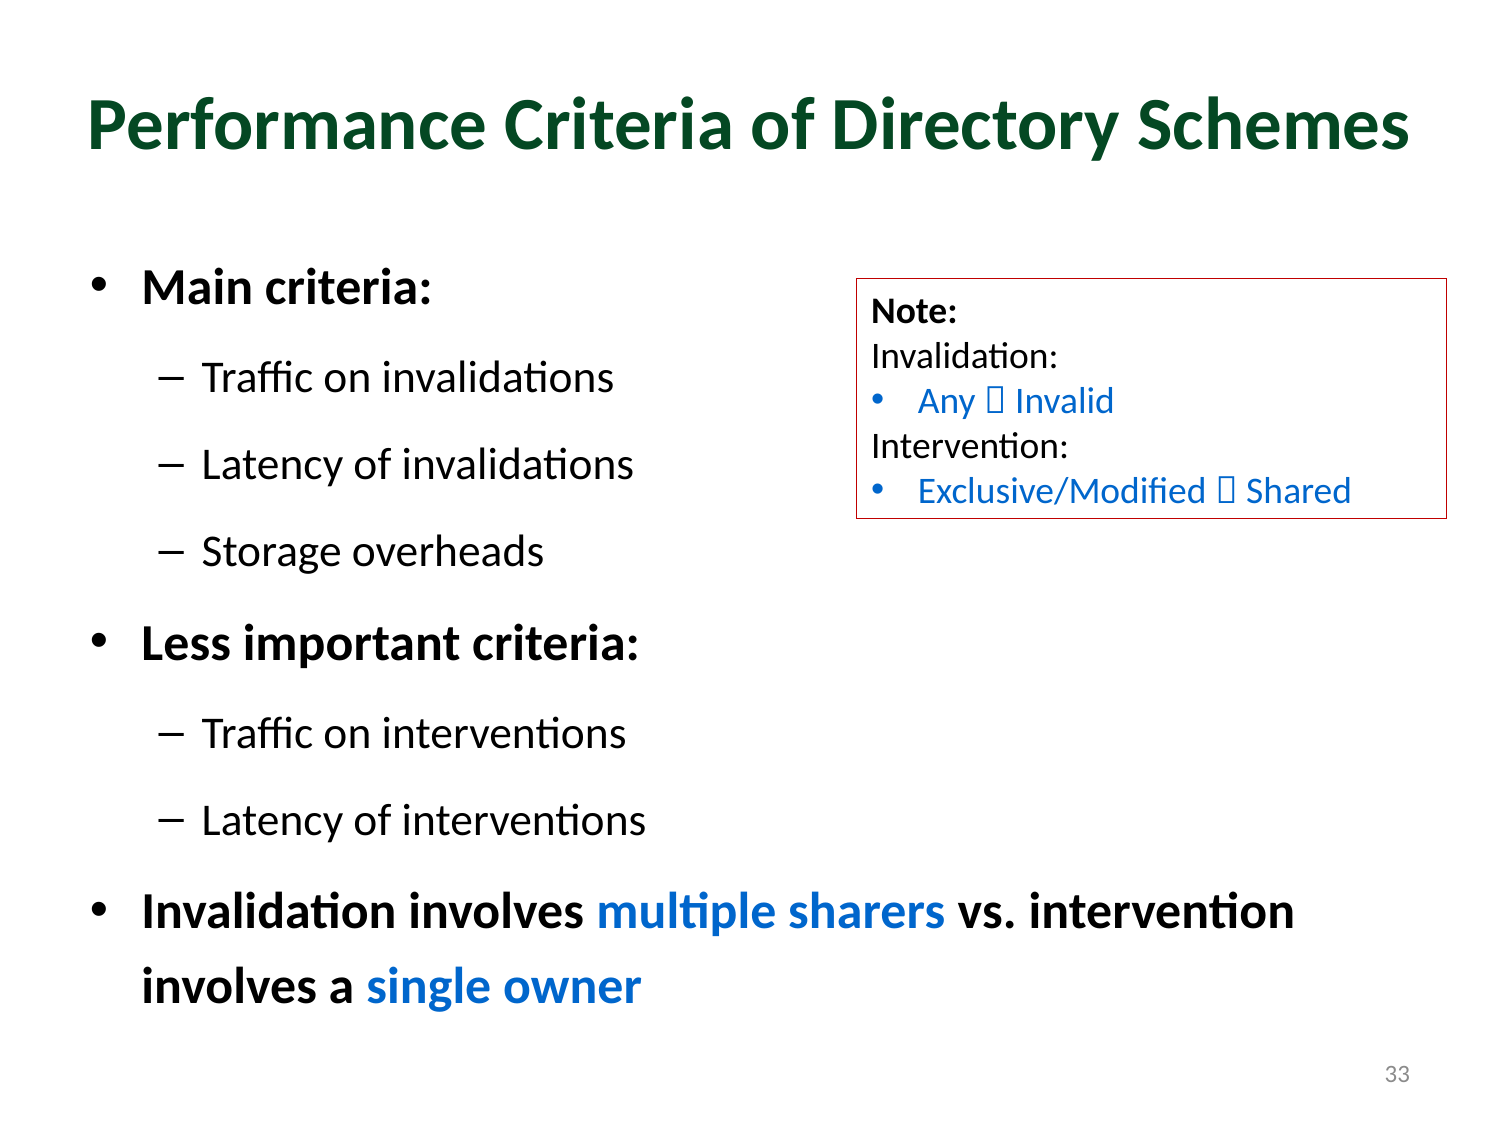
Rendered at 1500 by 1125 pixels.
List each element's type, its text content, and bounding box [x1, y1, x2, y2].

text_box Note: Invalidation: Any  Invalid Intervention: Exclusive/Modified  Shared [856, 278, 1447, 519]
slide_number 33 [1074, 1042, 1425, 1103]
title Performance Criteria of Directory Schemes [0, 25, 1500, 213]
list Main criteria: Traffic on invalidations Latency of invalidations Storage overheads Less important criteria: Traffic on interventions Latency of interventions Invalidation involves multiple sharers vs. intervention involves a single owner [74, 232, 1425, 1024]
